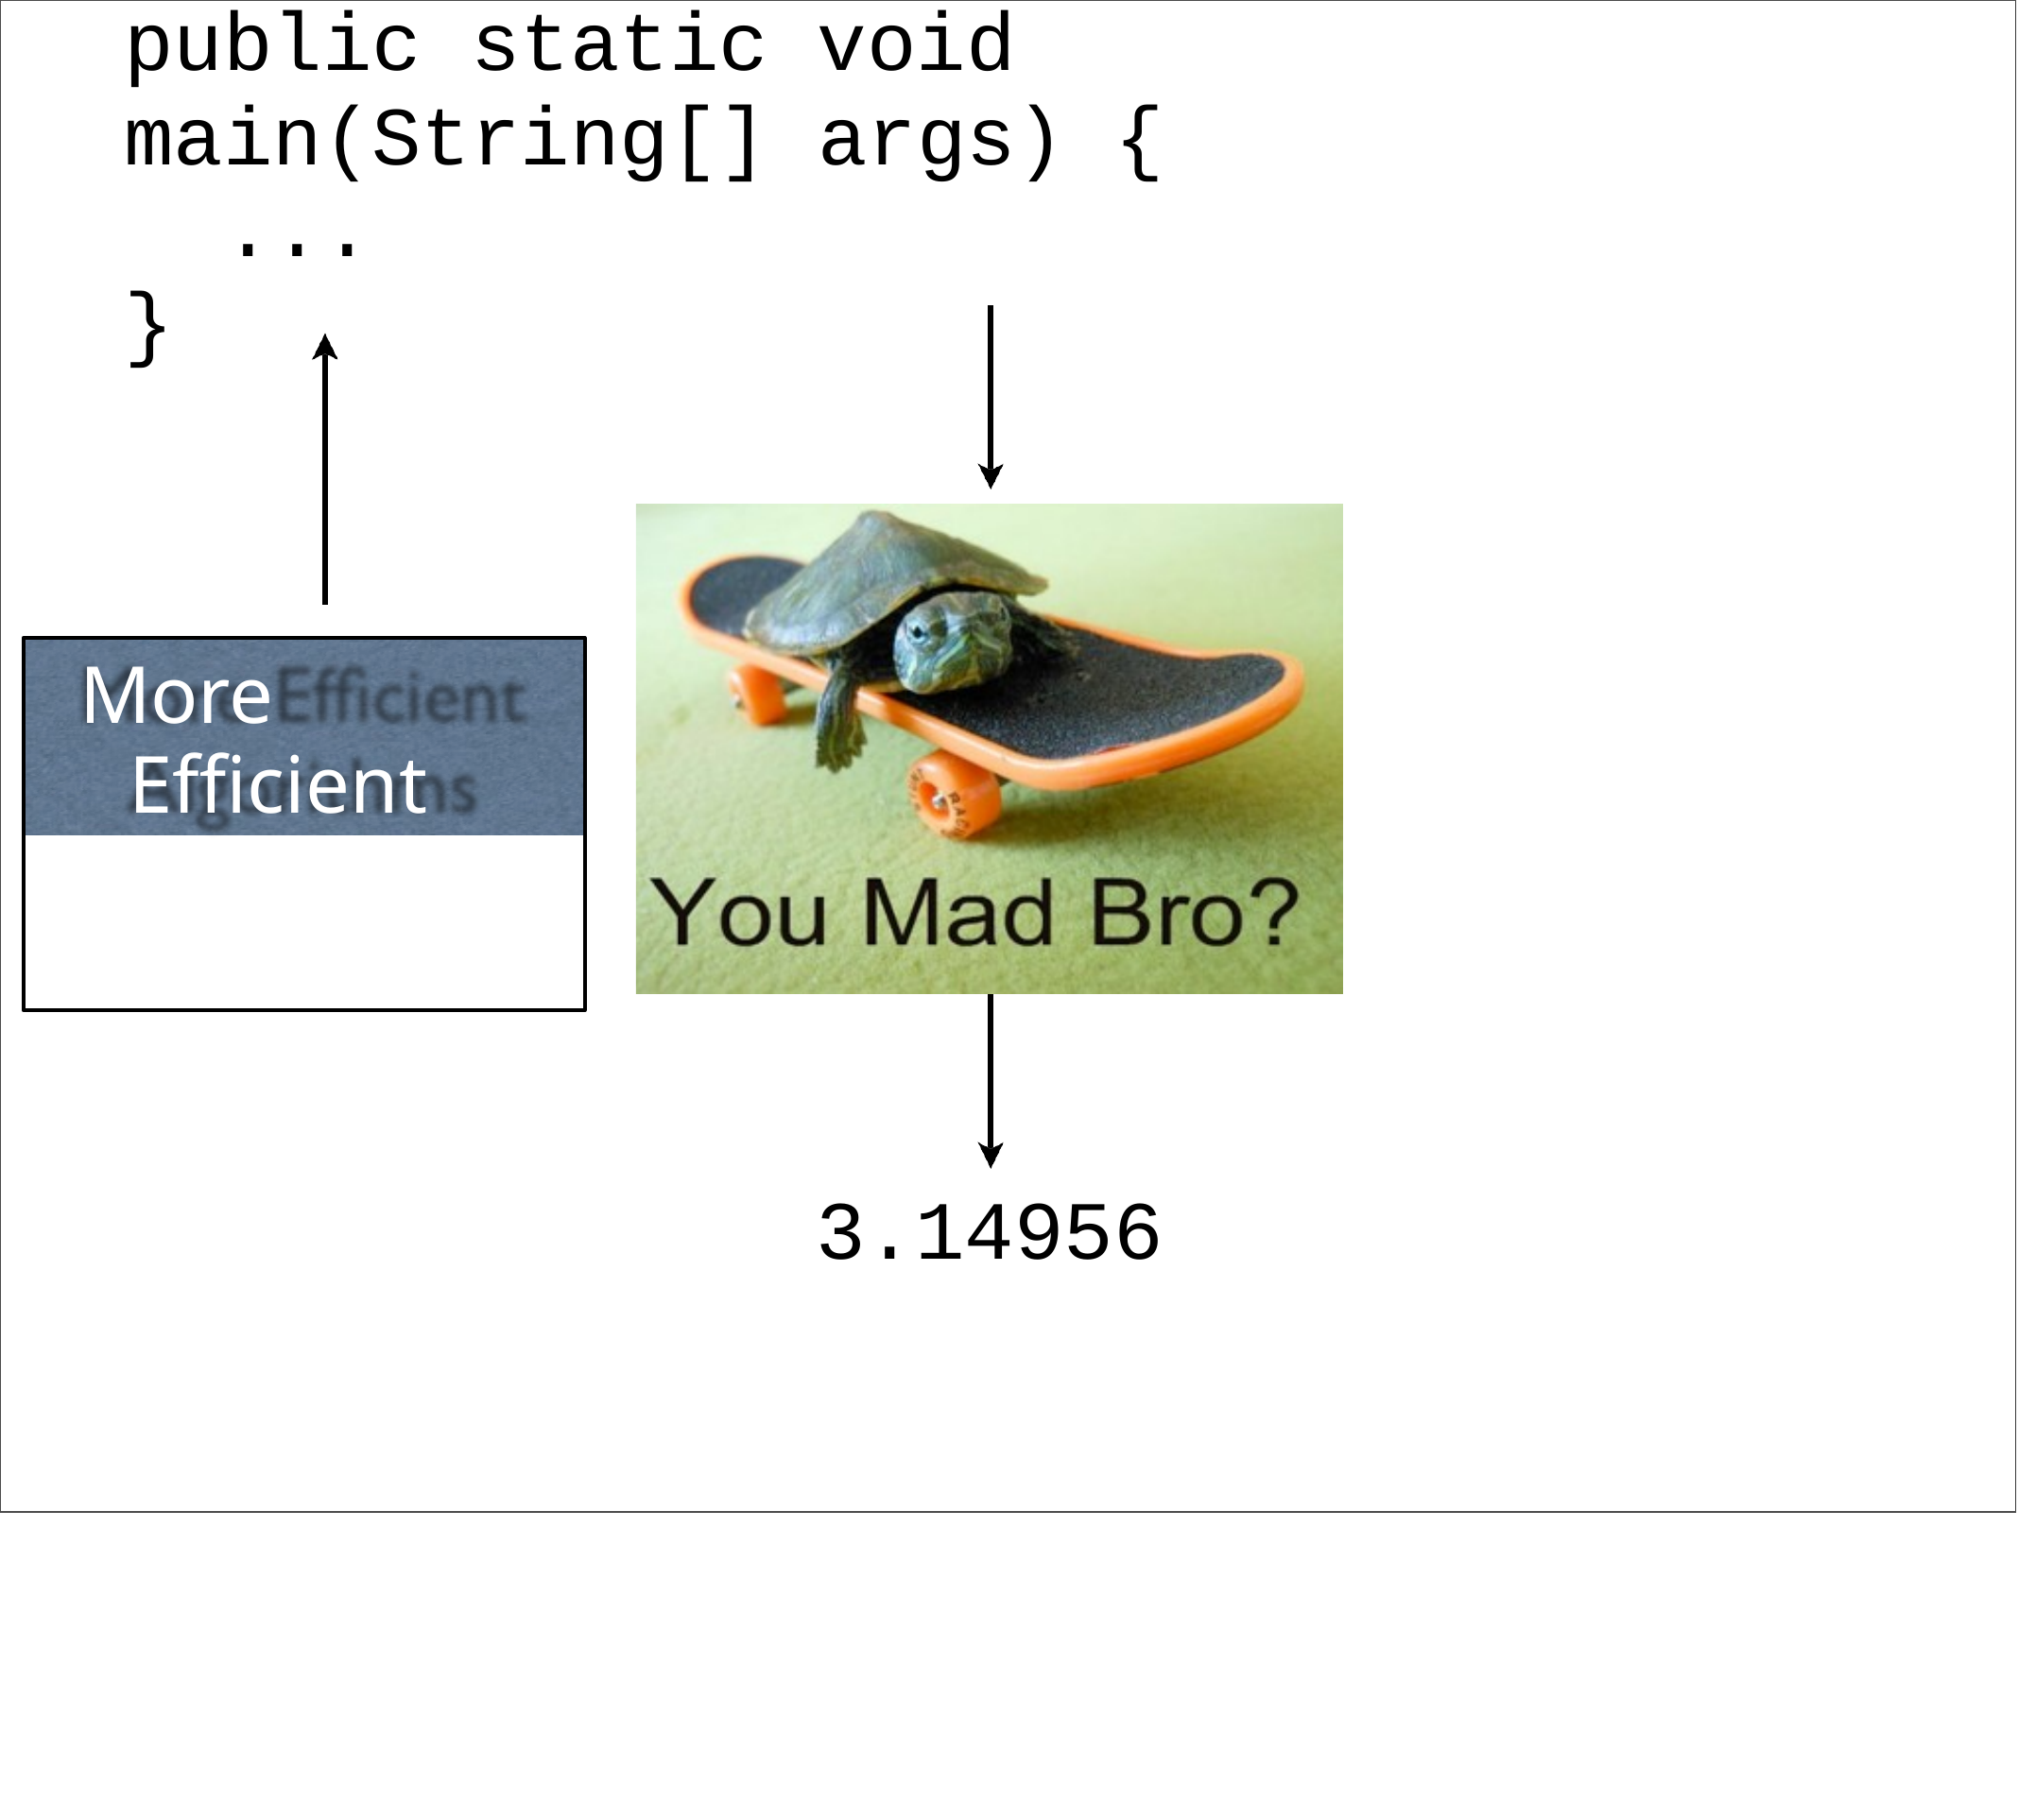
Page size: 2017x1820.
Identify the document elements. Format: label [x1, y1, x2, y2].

text_box [0, 0, 2017, 1512]
text_box [23, 637, 585, 839]
text_box [635, 504, 1344, 1169]
text_box [311, 333, 338, 605]
text_box [976, 304, 1004, 489]
